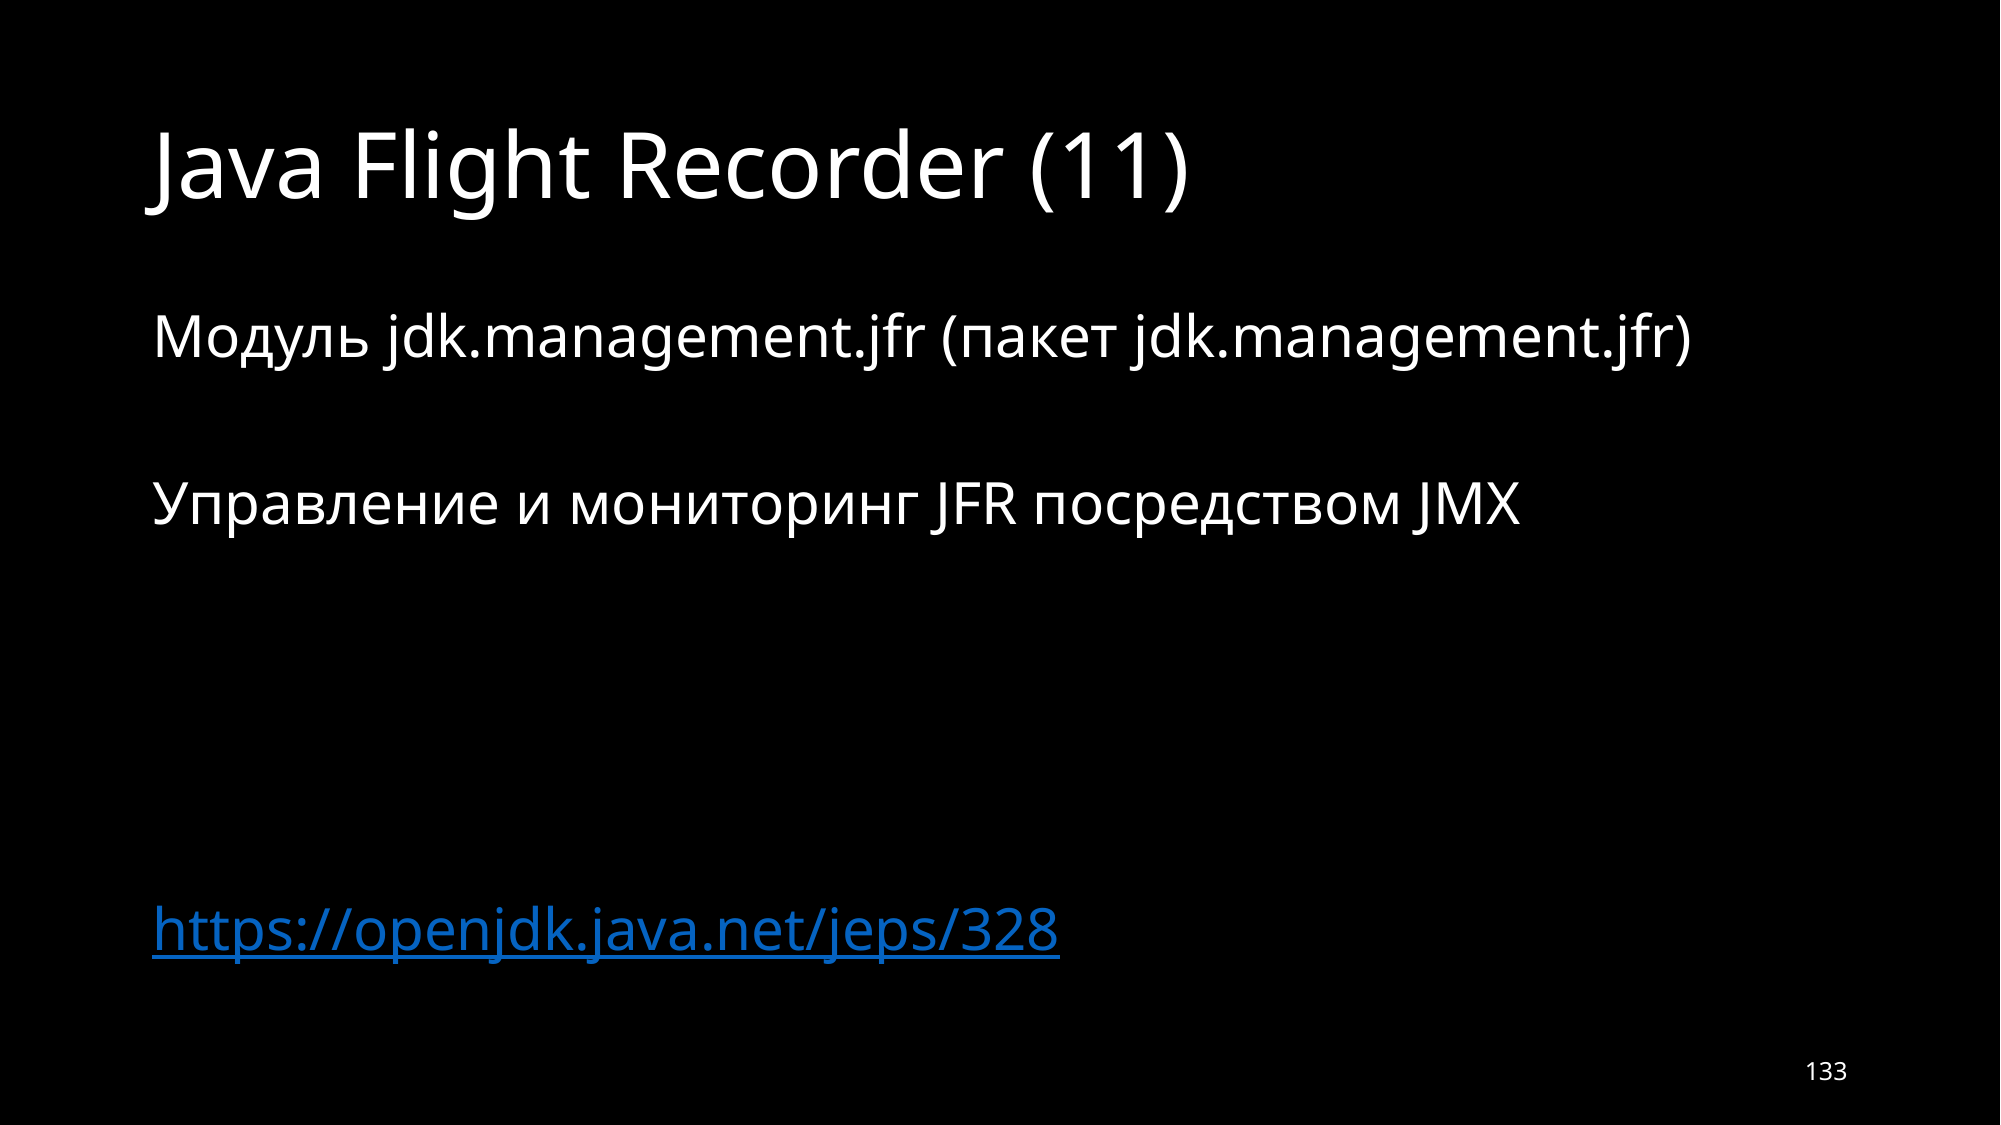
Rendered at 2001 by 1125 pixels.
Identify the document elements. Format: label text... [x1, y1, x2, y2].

slide_number 133 [1412, 1042, 1863, 1103]
list Модуль jdk.management.jfr (пакет jdk.management.jfr) Управление и мониторинг JFR посредством JMX https://openjdk.java.net/jeps/328 [137, 299, 1863, 1014]
title Java Flight Recorder (11) [137, 59, 1863, 278]
